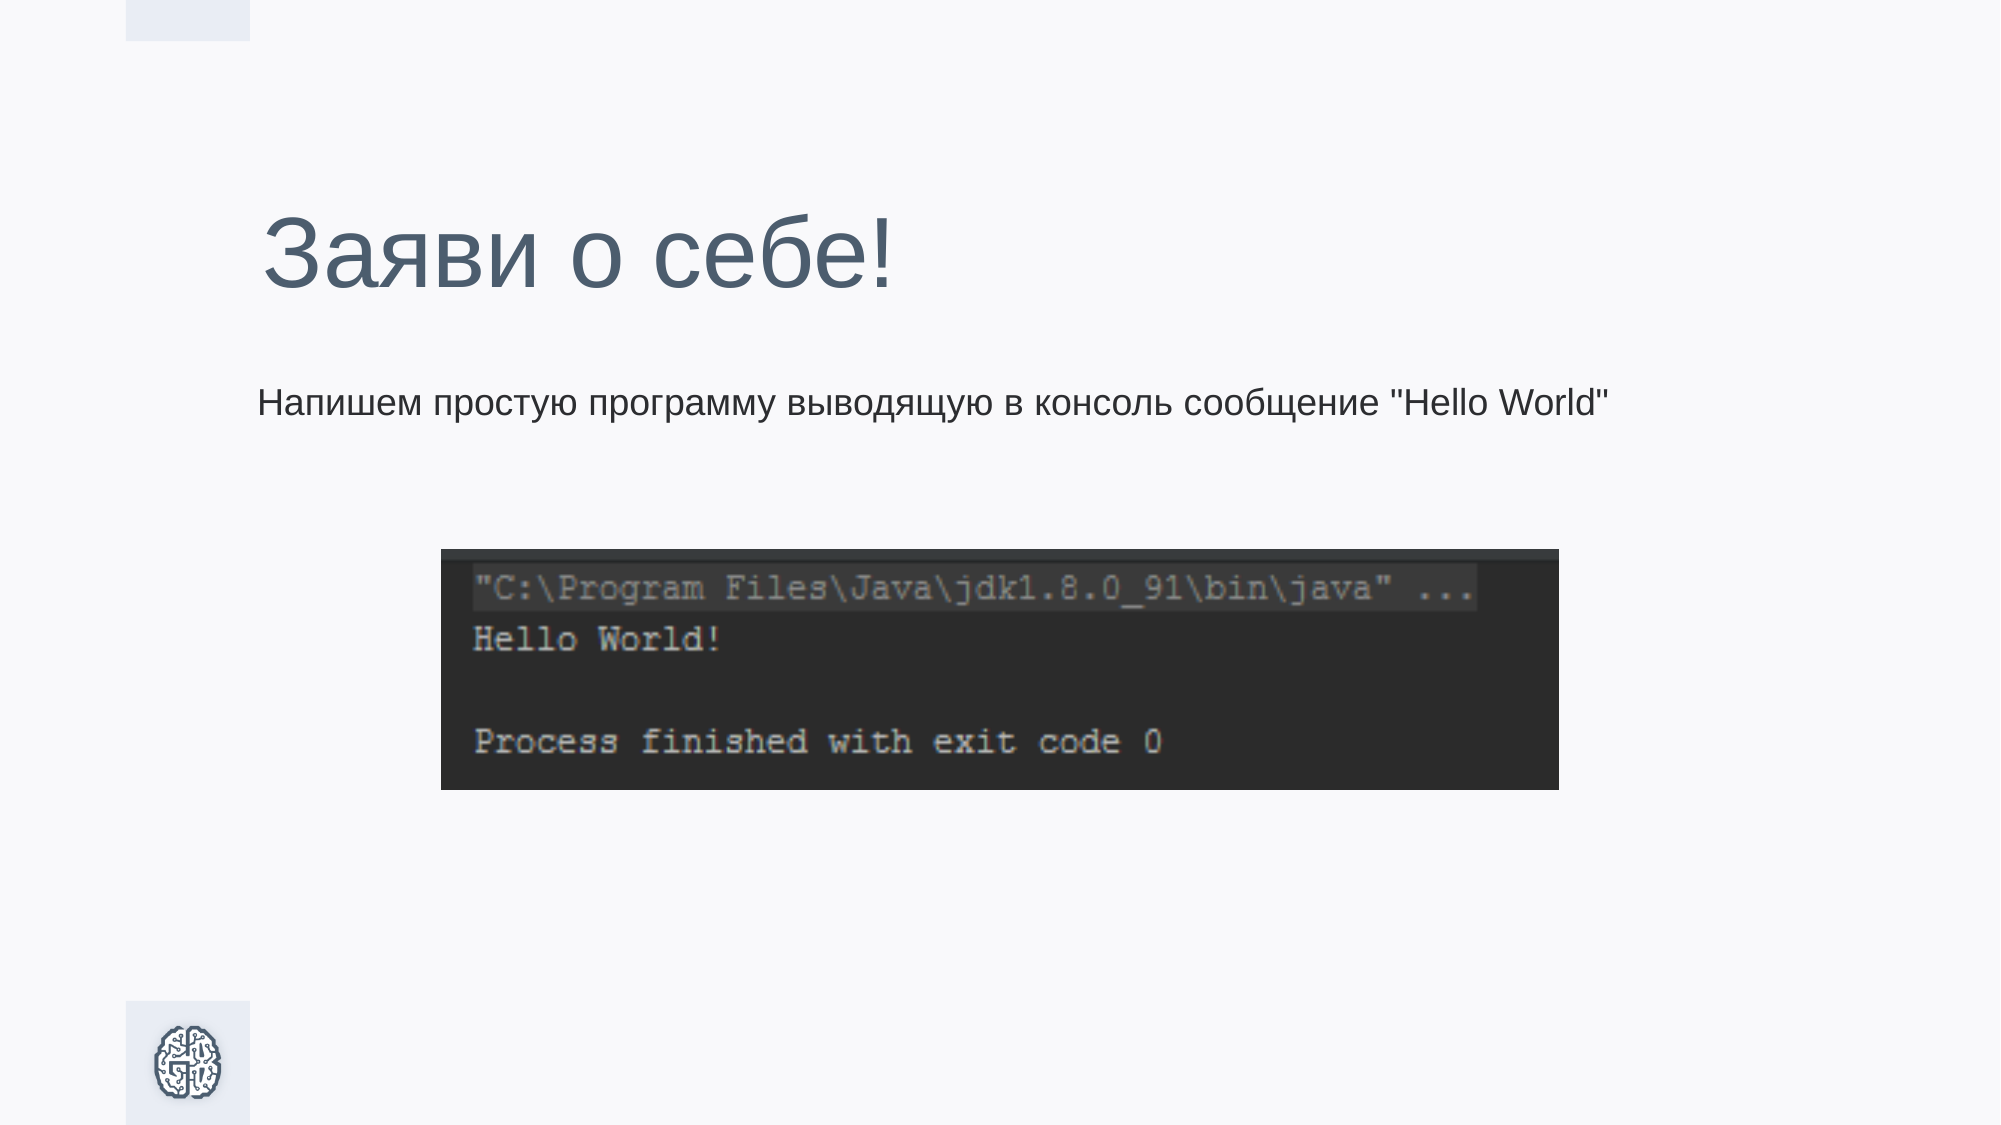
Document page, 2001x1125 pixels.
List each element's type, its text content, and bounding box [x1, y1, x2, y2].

text_box Заяви о себе! [248, 123, 1752, 372]
picture [441, 549, 1560, 790]
picture [144, 1016, 231, 1109]
text_box Напишем простую программу выводящую в консоль сообщение "Hello World" [226, 370, 1641, 430]
